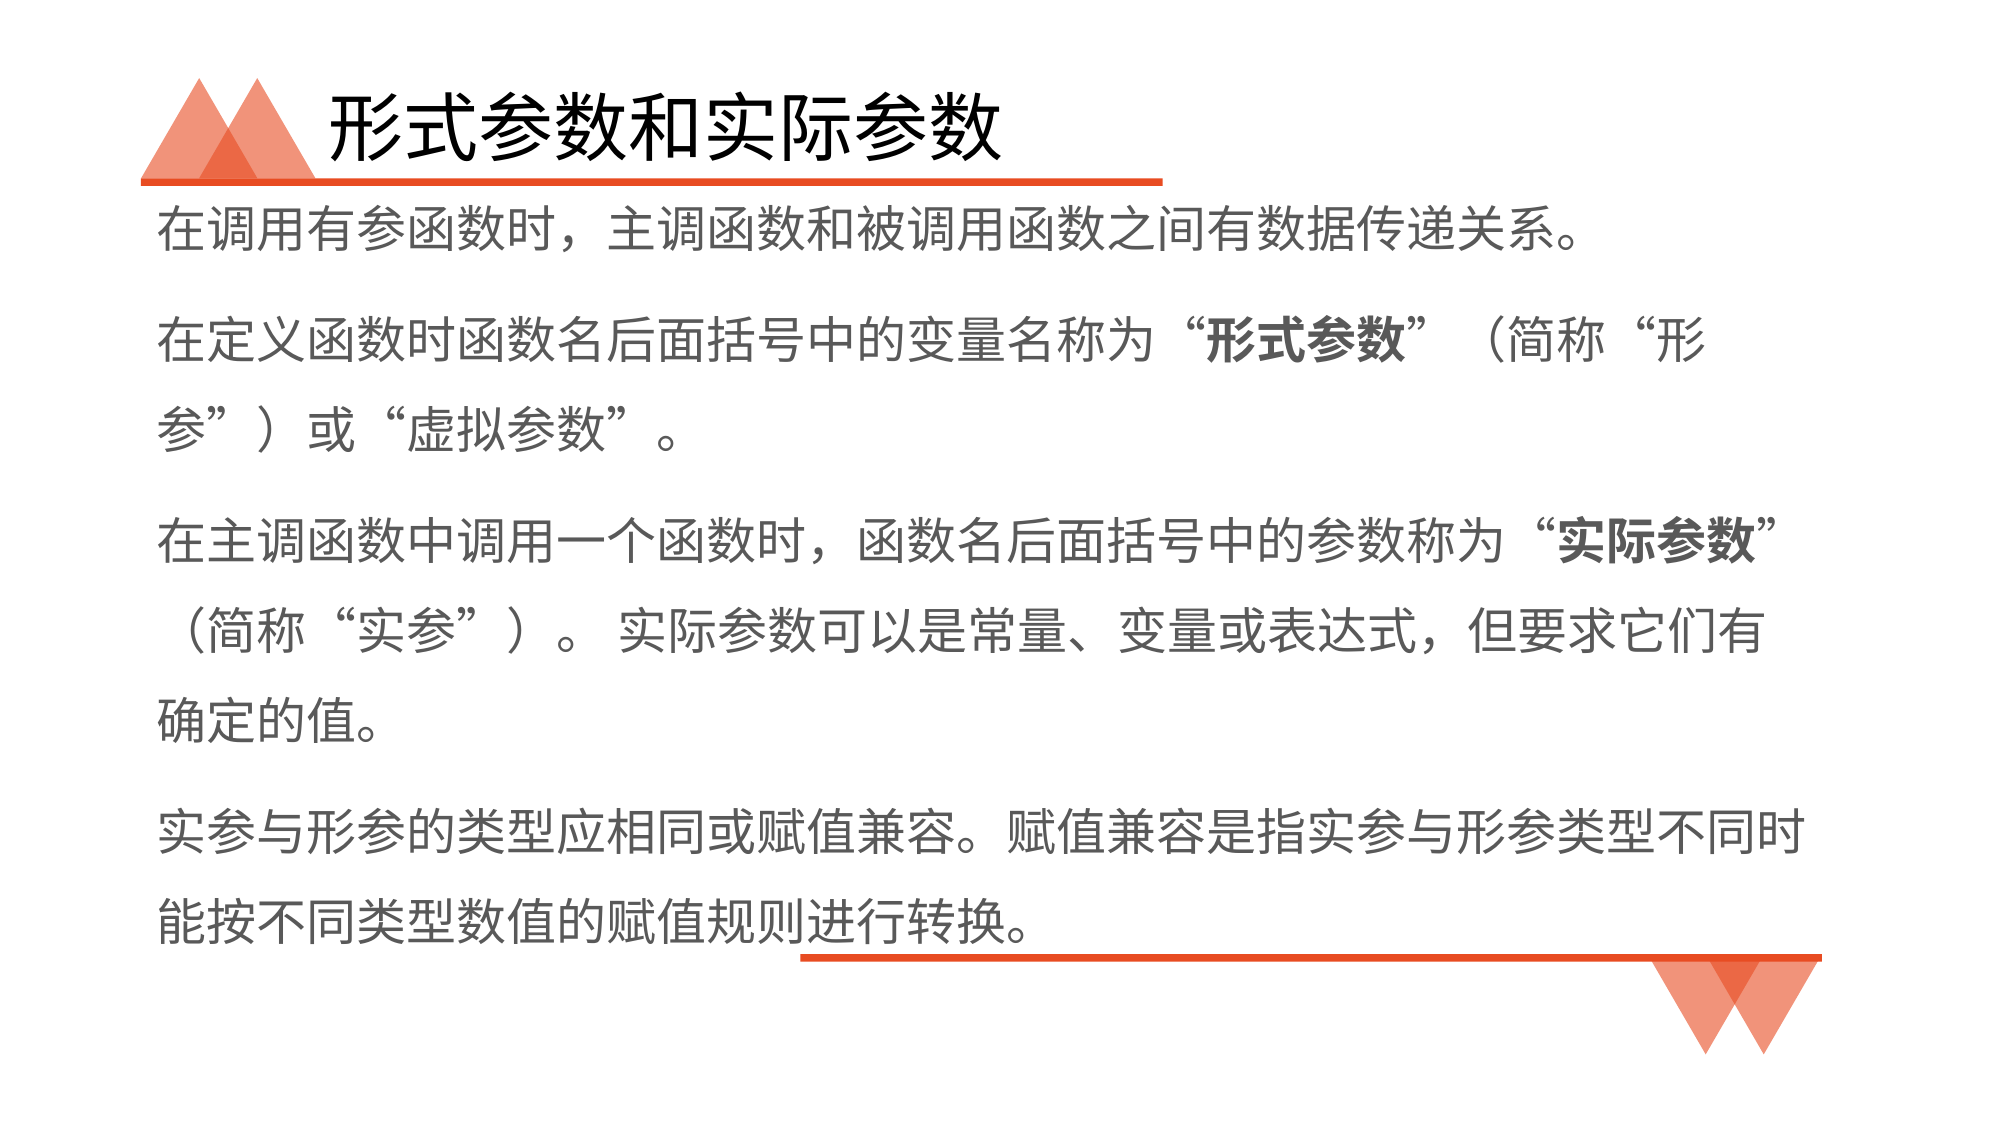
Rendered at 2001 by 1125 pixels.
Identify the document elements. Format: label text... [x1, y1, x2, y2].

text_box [140, 78, 1163, 186]
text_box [800, 954, 1822, 1055]
title 形式参数和实际参数 [313, 72, 1250, 190]
list 在调用有参函数时，主调函数和被调用函数之间有数据传递关系。 在定义函数时函数名后面括号中的变量名称为“形式参数”（简称“形参”）或“虚拟参数”。 在主调函数中调用一个函数时，函数名后面括号中的参数称为“实际参数”（简称“实参”）。 实际参数可以是常量、变量或表达式，但要求它们有确定的值。 实参与形参的类型应相同或赋值兼容。赋值兼容是指实参与形参类型不同时能按不同类型数值的赋值规则进行转换。 [141, 299, 1822, 819]
